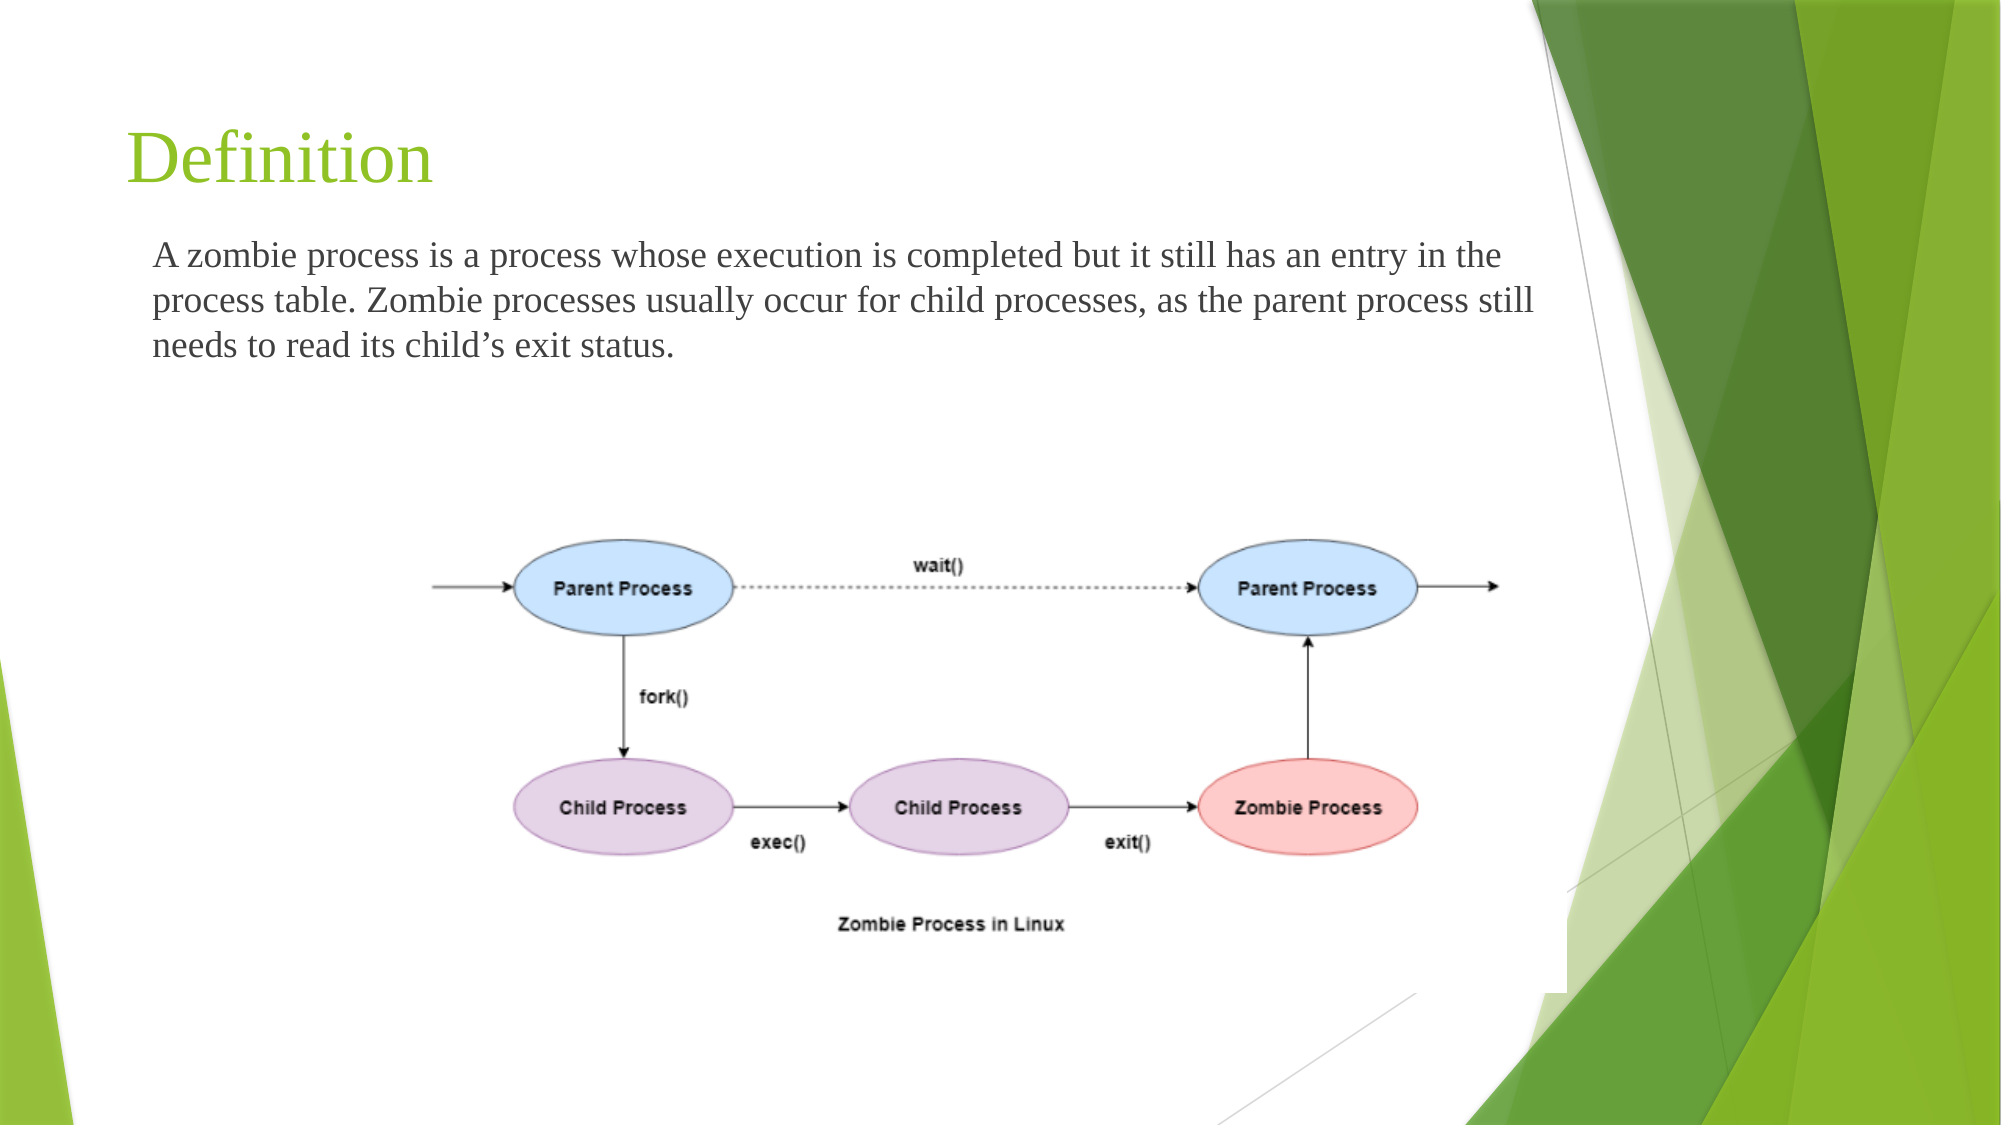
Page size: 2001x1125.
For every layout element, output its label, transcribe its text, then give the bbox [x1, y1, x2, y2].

title Definition [111, 99, 1522, 317]
picture [360, 479, 1568, 994]
list A zombie process is a process whose execution is completed but it still has an entry in the process table. Zombie processes usually occur for child processes, as the parent process still needs to read its child’s exit status. [137, 222, 1613, 1014]
